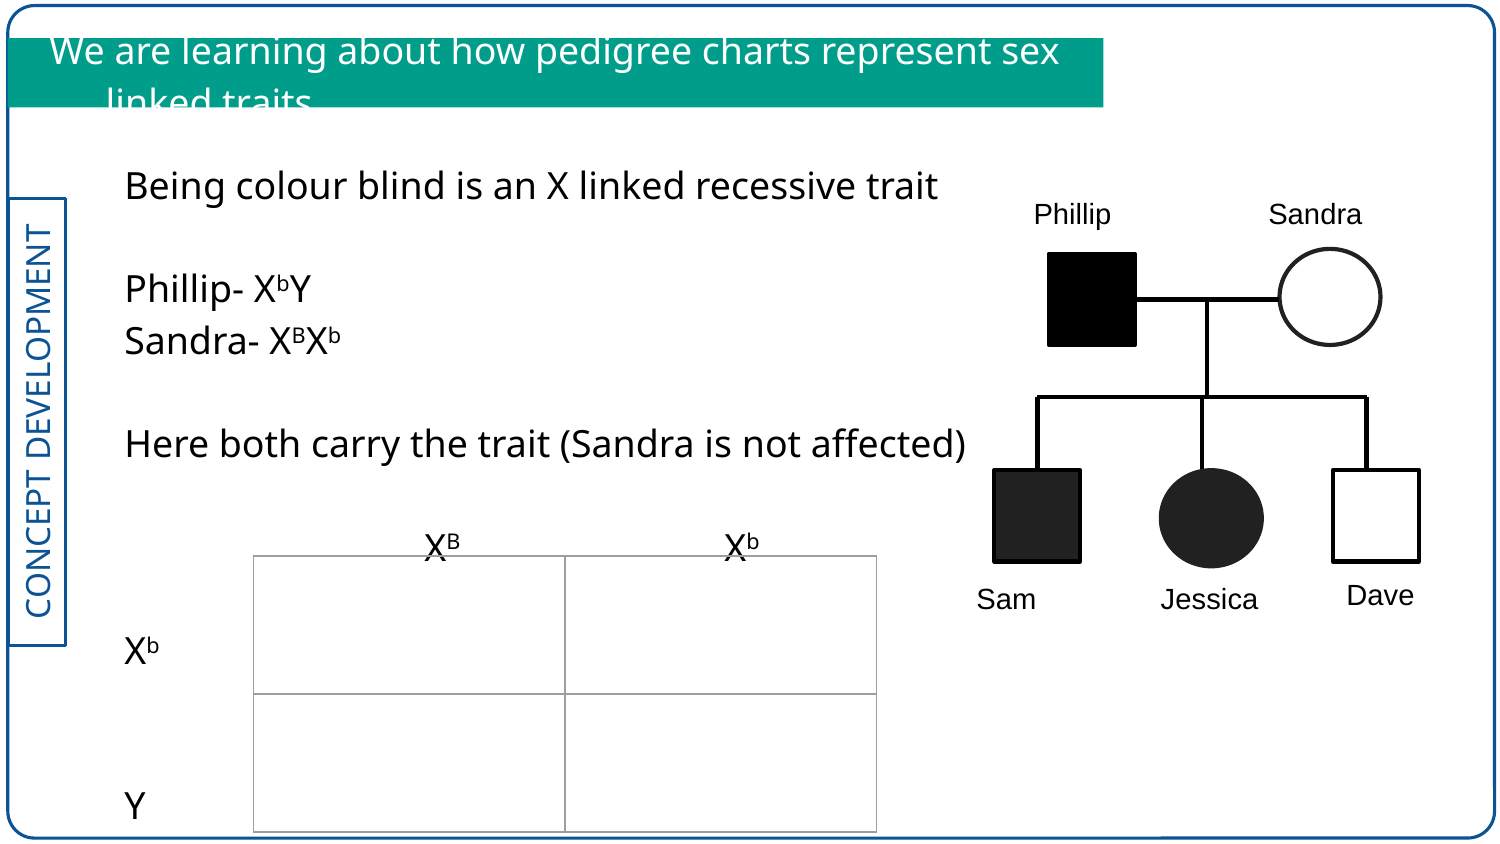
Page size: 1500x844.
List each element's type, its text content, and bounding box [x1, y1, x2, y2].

text_box Phillip [1018, 188, 1175, 238]
text_box Sandra [1253, 188, 1410, 238]
text_box Jessica [1145, 576, 1302, 623]
table_cell [566, 695, 876, 831]
text_box Sam [961, 573, 1118, 623]
table_header [254, 557, 564, 693]
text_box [994, 248, 1420, 567]
text_box Dave [1331, 569, 1488, 619]
list Being colour blind is an X linked recessive trait Phillip- XbY Sandra- XBXb Here both carry the trait (Sandra is not affected) XB Xb Xb Y [90, 139, 1104, 807]
table_cell [254, 695, 564, 831]
subtitle We are learning about how pedigree charts represent sex linked traits [15, 43, 1097, 101]
table_header [566, 557, 876, 693]
